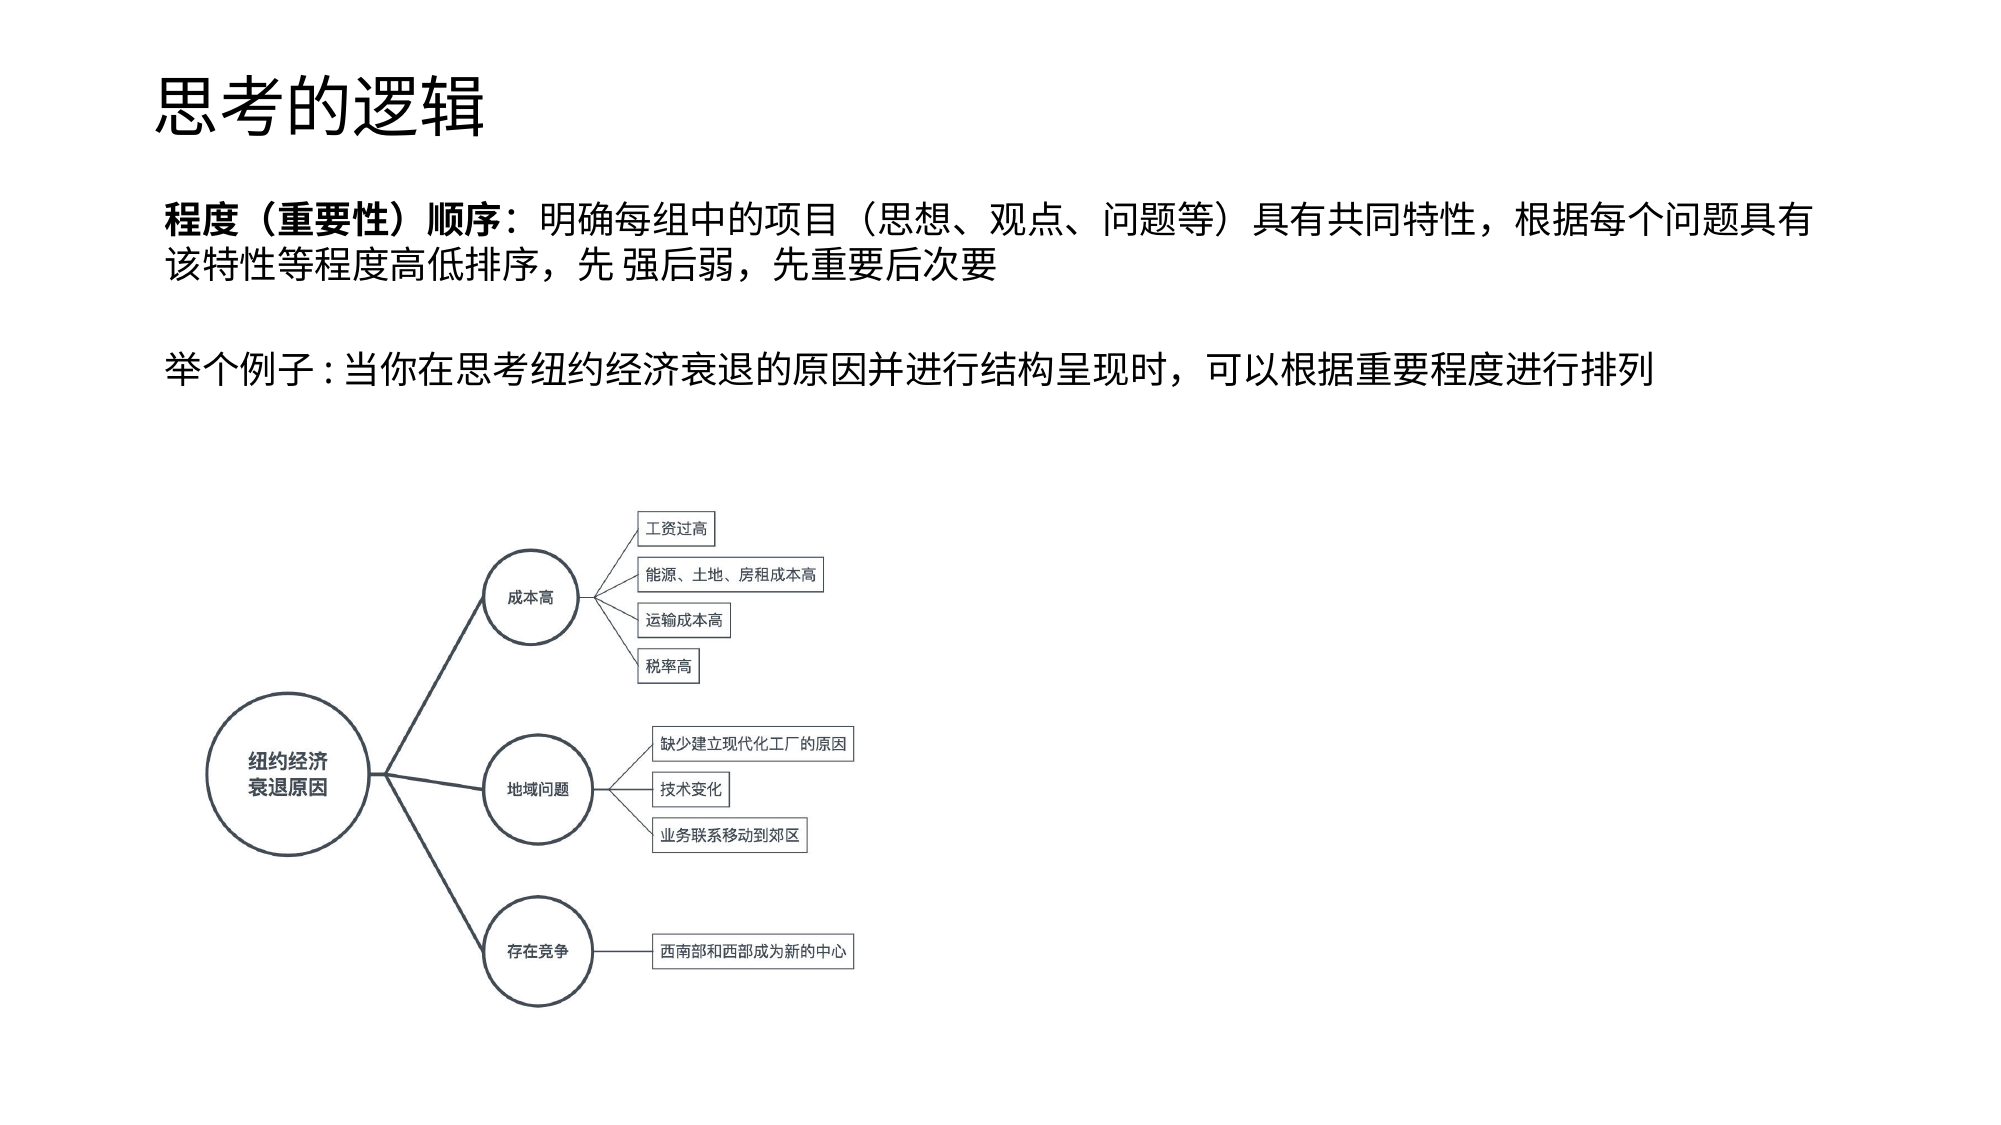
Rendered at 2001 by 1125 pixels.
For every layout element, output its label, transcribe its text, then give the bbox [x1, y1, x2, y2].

text_box 程度（重要性）顺序：明确每组中的项目（思想、观点、问题等）具有共同特性，根据每个问题具有该特性等程度高低排序，先 强后弱，先重要后次要 [149, 188, 1851, 294]
picture [149, 455, 910, 1063]
text_box 举个例子:当你在思考纽约经济衰退的原因并进行结构呈现时，可以根据重要程度进行排列 [149, 339, 1712, 399]
title 思考的逻辑 [137, 62, 1863, 158]
